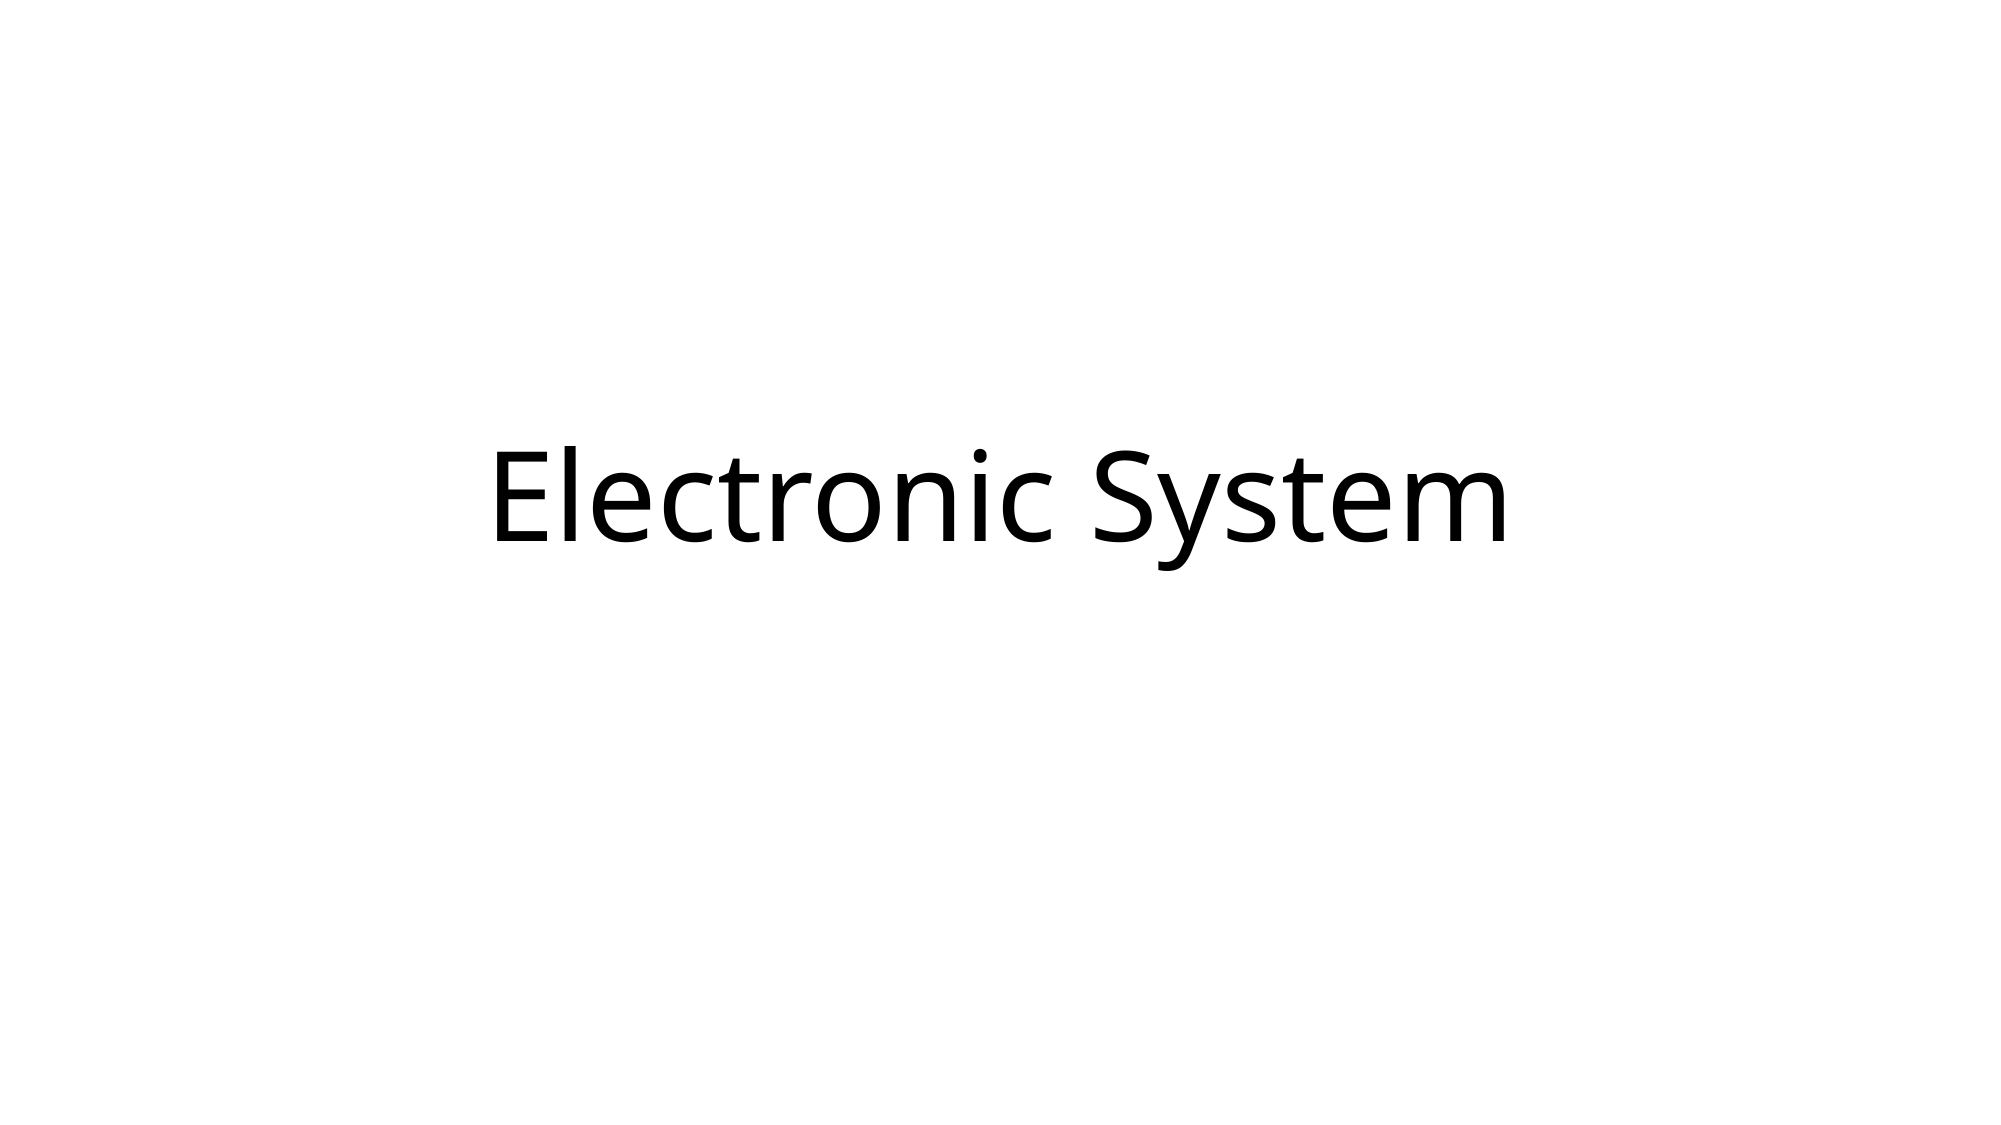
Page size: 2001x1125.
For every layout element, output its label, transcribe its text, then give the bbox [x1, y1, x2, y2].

title Electronic System [249, 184, 1750, 576]
